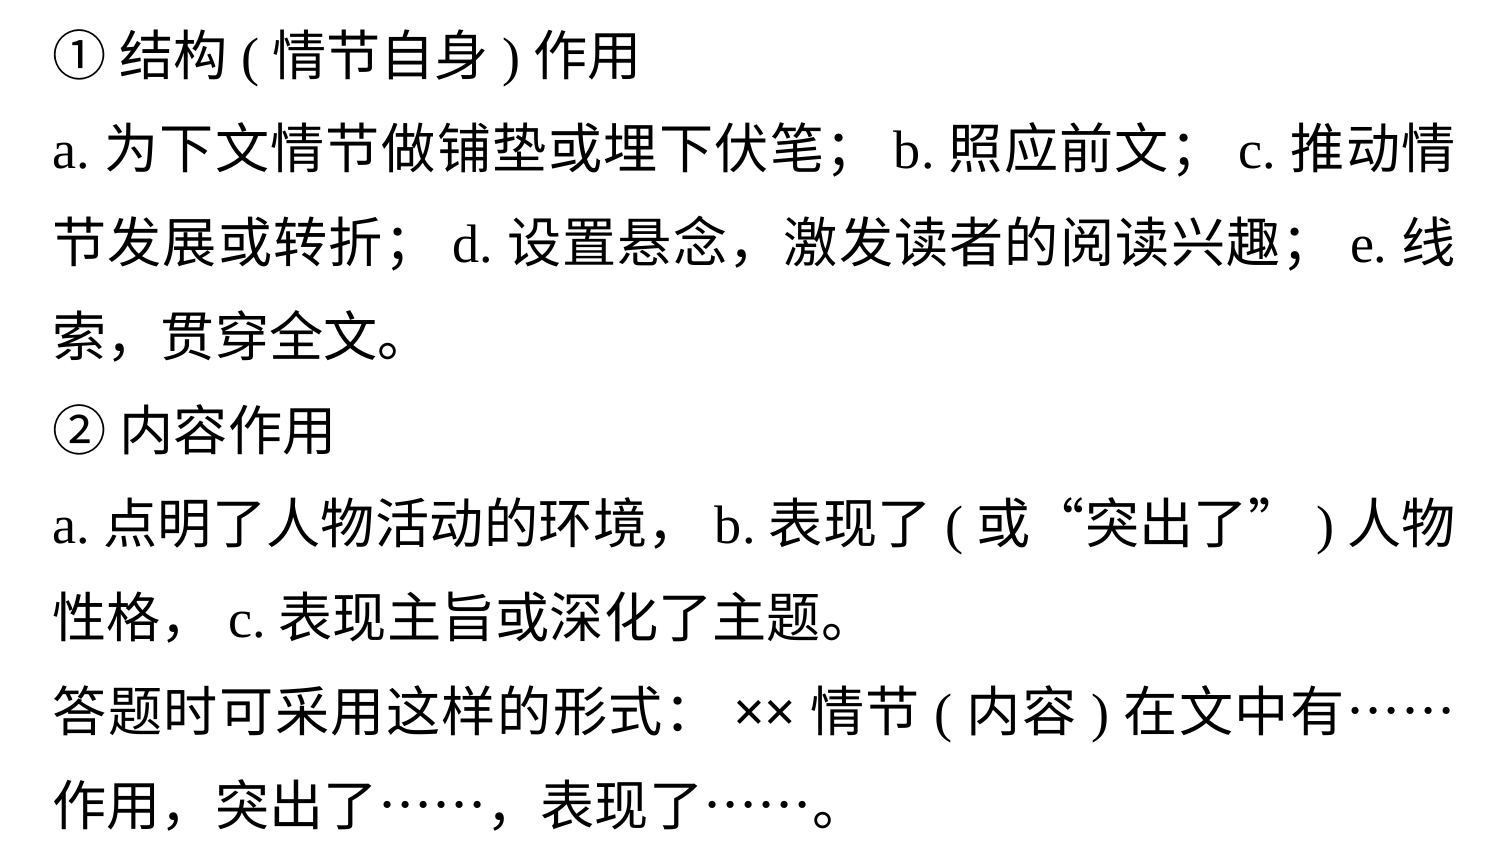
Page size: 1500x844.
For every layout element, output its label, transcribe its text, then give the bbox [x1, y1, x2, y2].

text_box ①结构(情节自身)作用 a.为下文情节做铺垫或埋下伏笔；b.照应前文；c.推动情节发展或转折；d.设置悬念，激发读者的阅读兴趣；e.线索，贯穿全文。 ②内容作用 a.点明了人物活动的环境，b.表现了(或“突出了”)人物性格，c.表现主旨或深化了主题。 答题时可采用这样的形式：××情节(内容)在文中有……作用，突出了……，表现了……。 [37, 0, 1471, 844]
